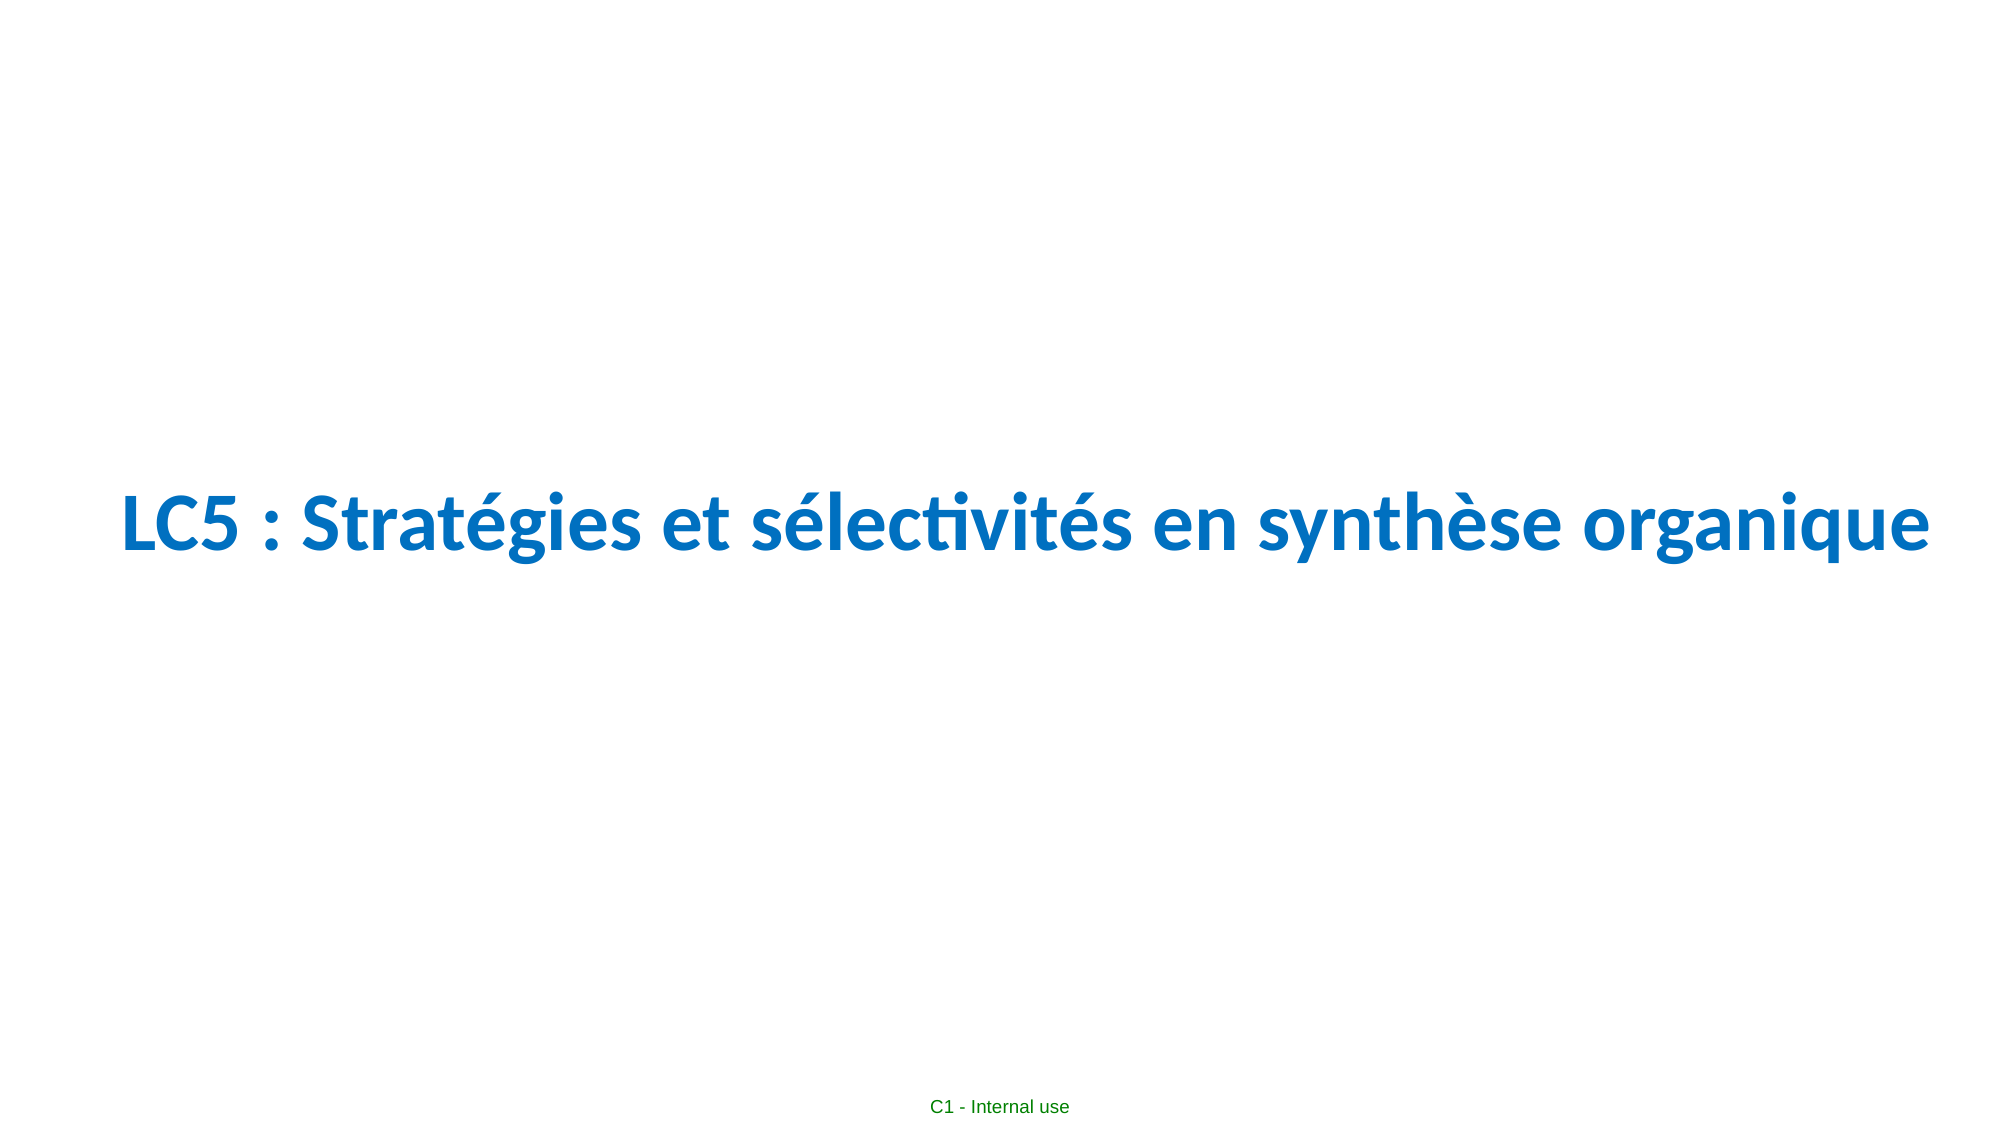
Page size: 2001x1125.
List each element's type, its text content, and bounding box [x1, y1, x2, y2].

text_box LC5 : Stratégies et sélectivités en synthèse organique [101, 459, 1952, 575]
